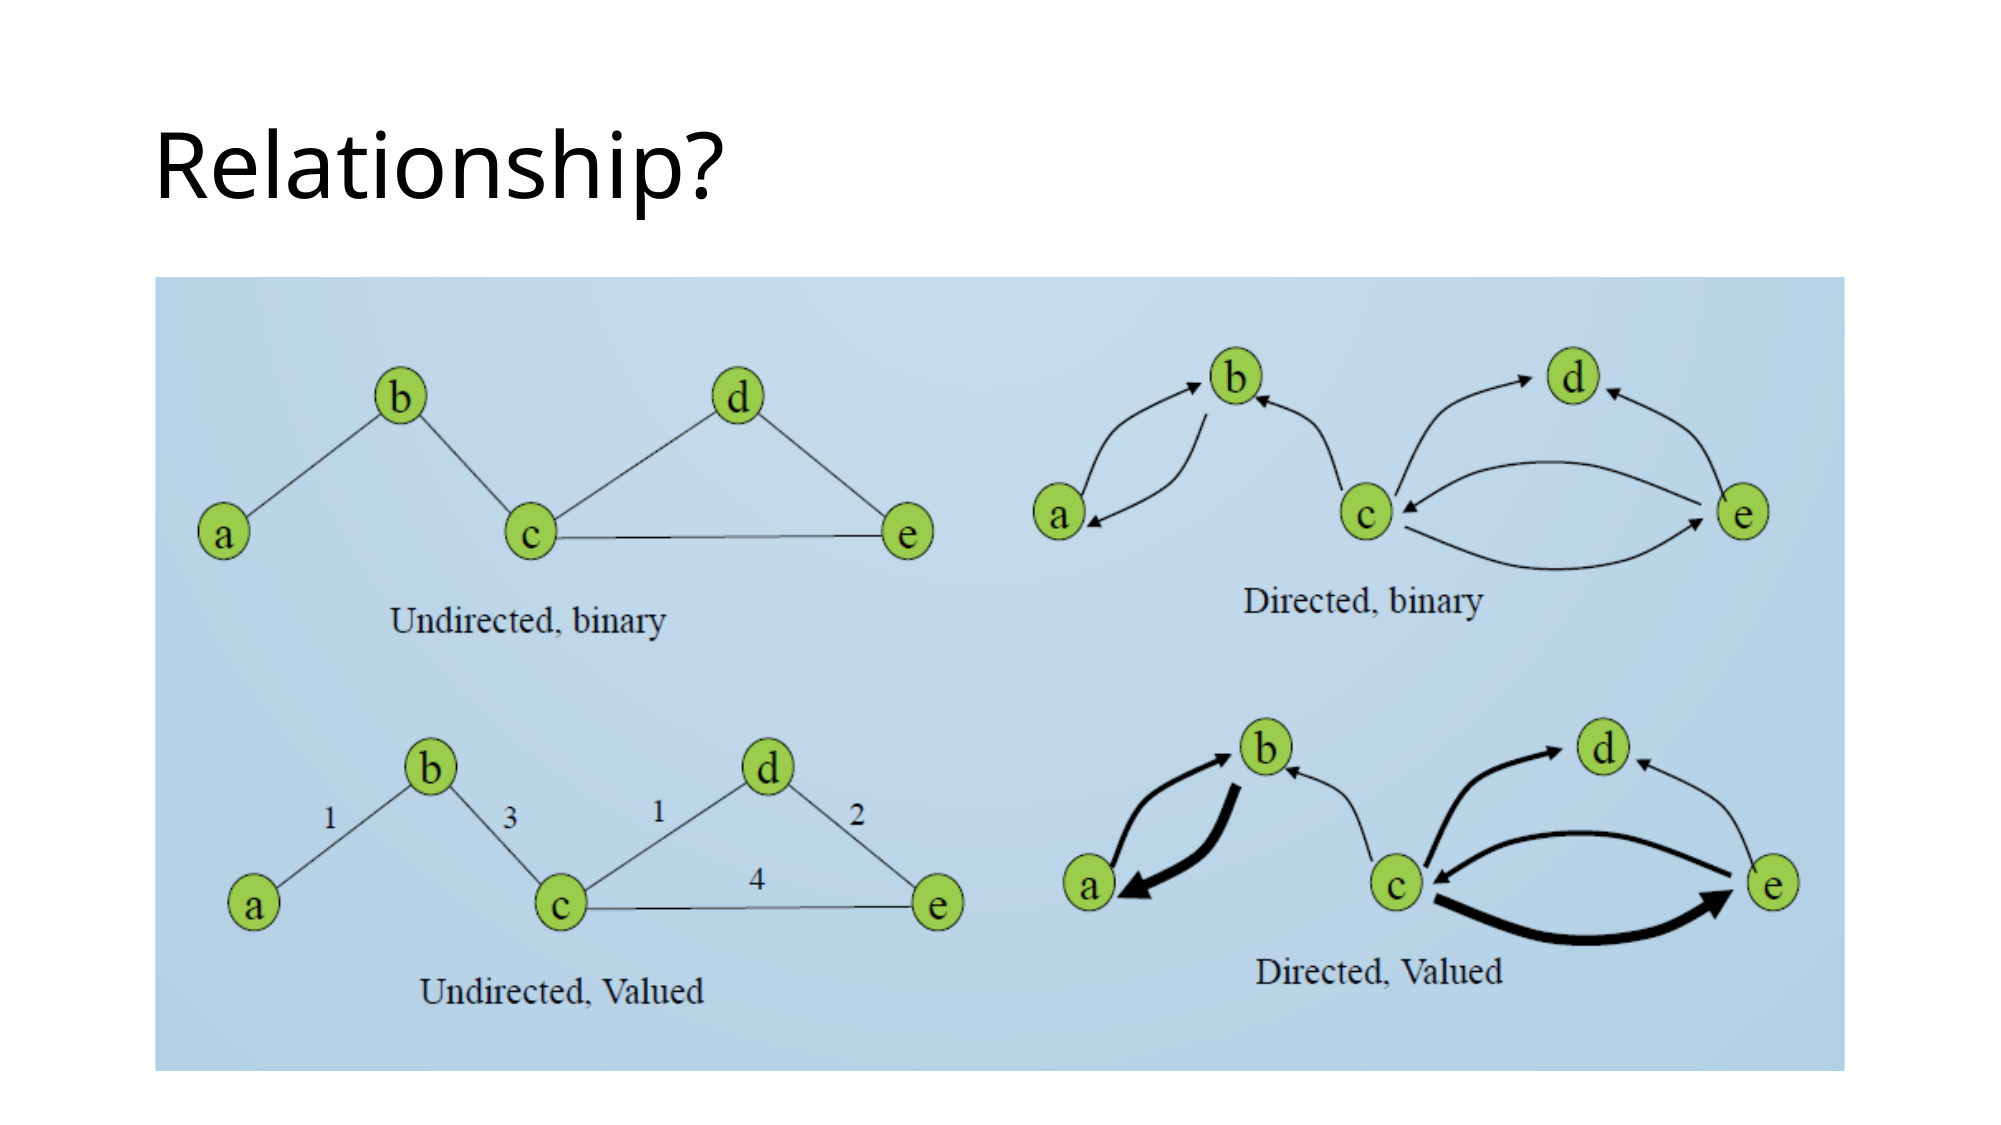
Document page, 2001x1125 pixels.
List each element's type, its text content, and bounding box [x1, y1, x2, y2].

title Relationship? [137, 59, 1863, 278]
picture [155, 277, 1845, 1070]
